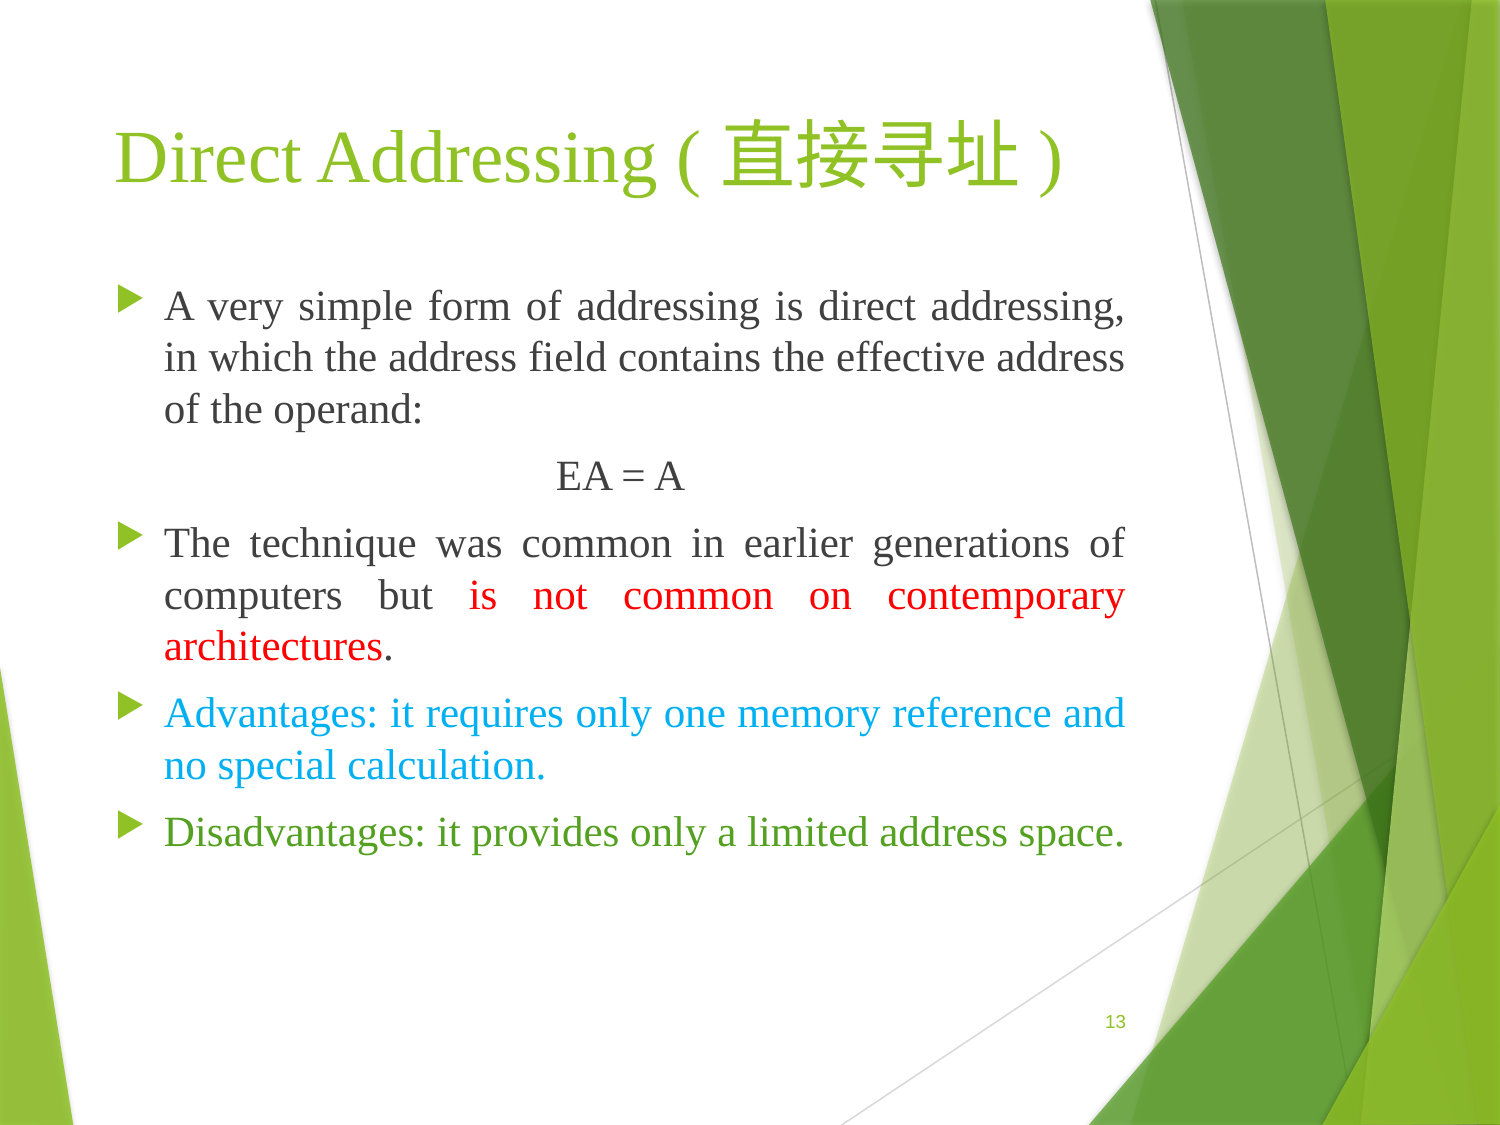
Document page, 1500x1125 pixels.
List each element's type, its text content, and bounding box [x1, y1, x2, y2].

title Direct Addressing (直接寻址) [99, 99, 1142, 224]
slide_number 13 [1057, 991, 1142, 1051]
list A very simple form of addressing is direct addressing, in which the address field contains the effective address of the operand: EA = A The technique was common in earlier generations of computers but is not common on contemporary architectures. Advantages: it requires only one memory reference and no special calculation. Disadvantages: it provides only a limited address space. [99, 269, 1142, 907]
